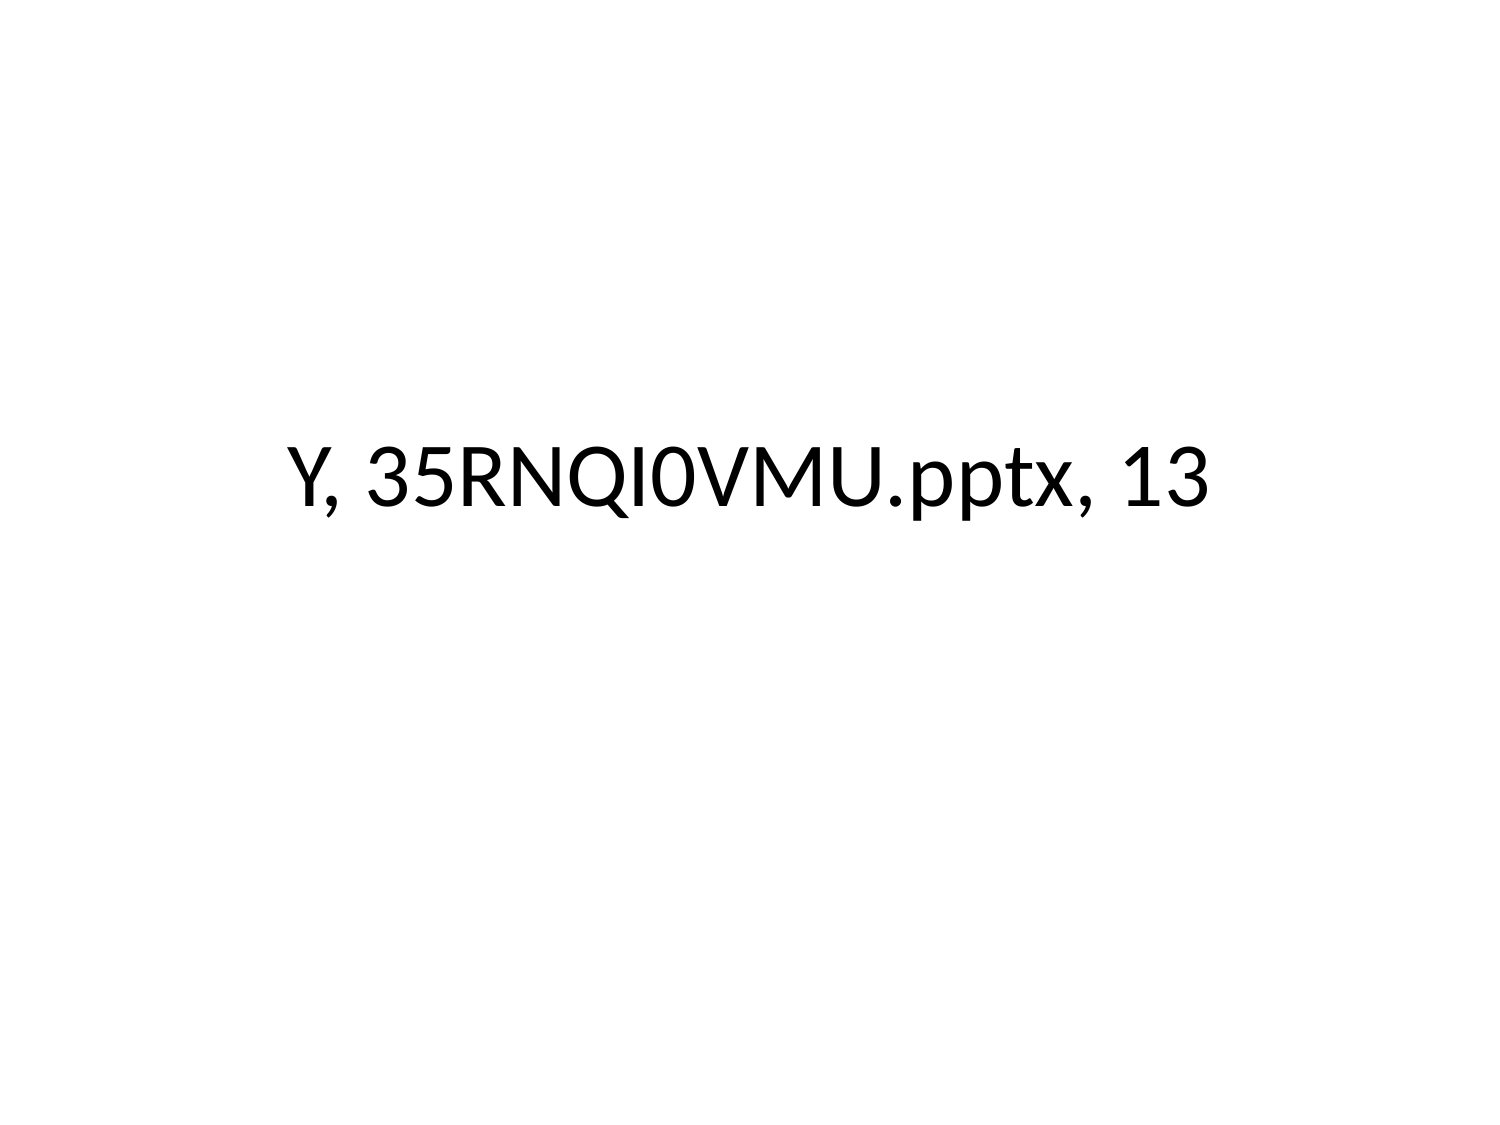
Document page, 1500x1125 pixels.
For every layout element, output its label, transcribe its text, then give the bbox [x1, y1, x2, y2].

title Y, 35RNQI0VMU.pptx, 13 [112, 349, 1388, 591]
